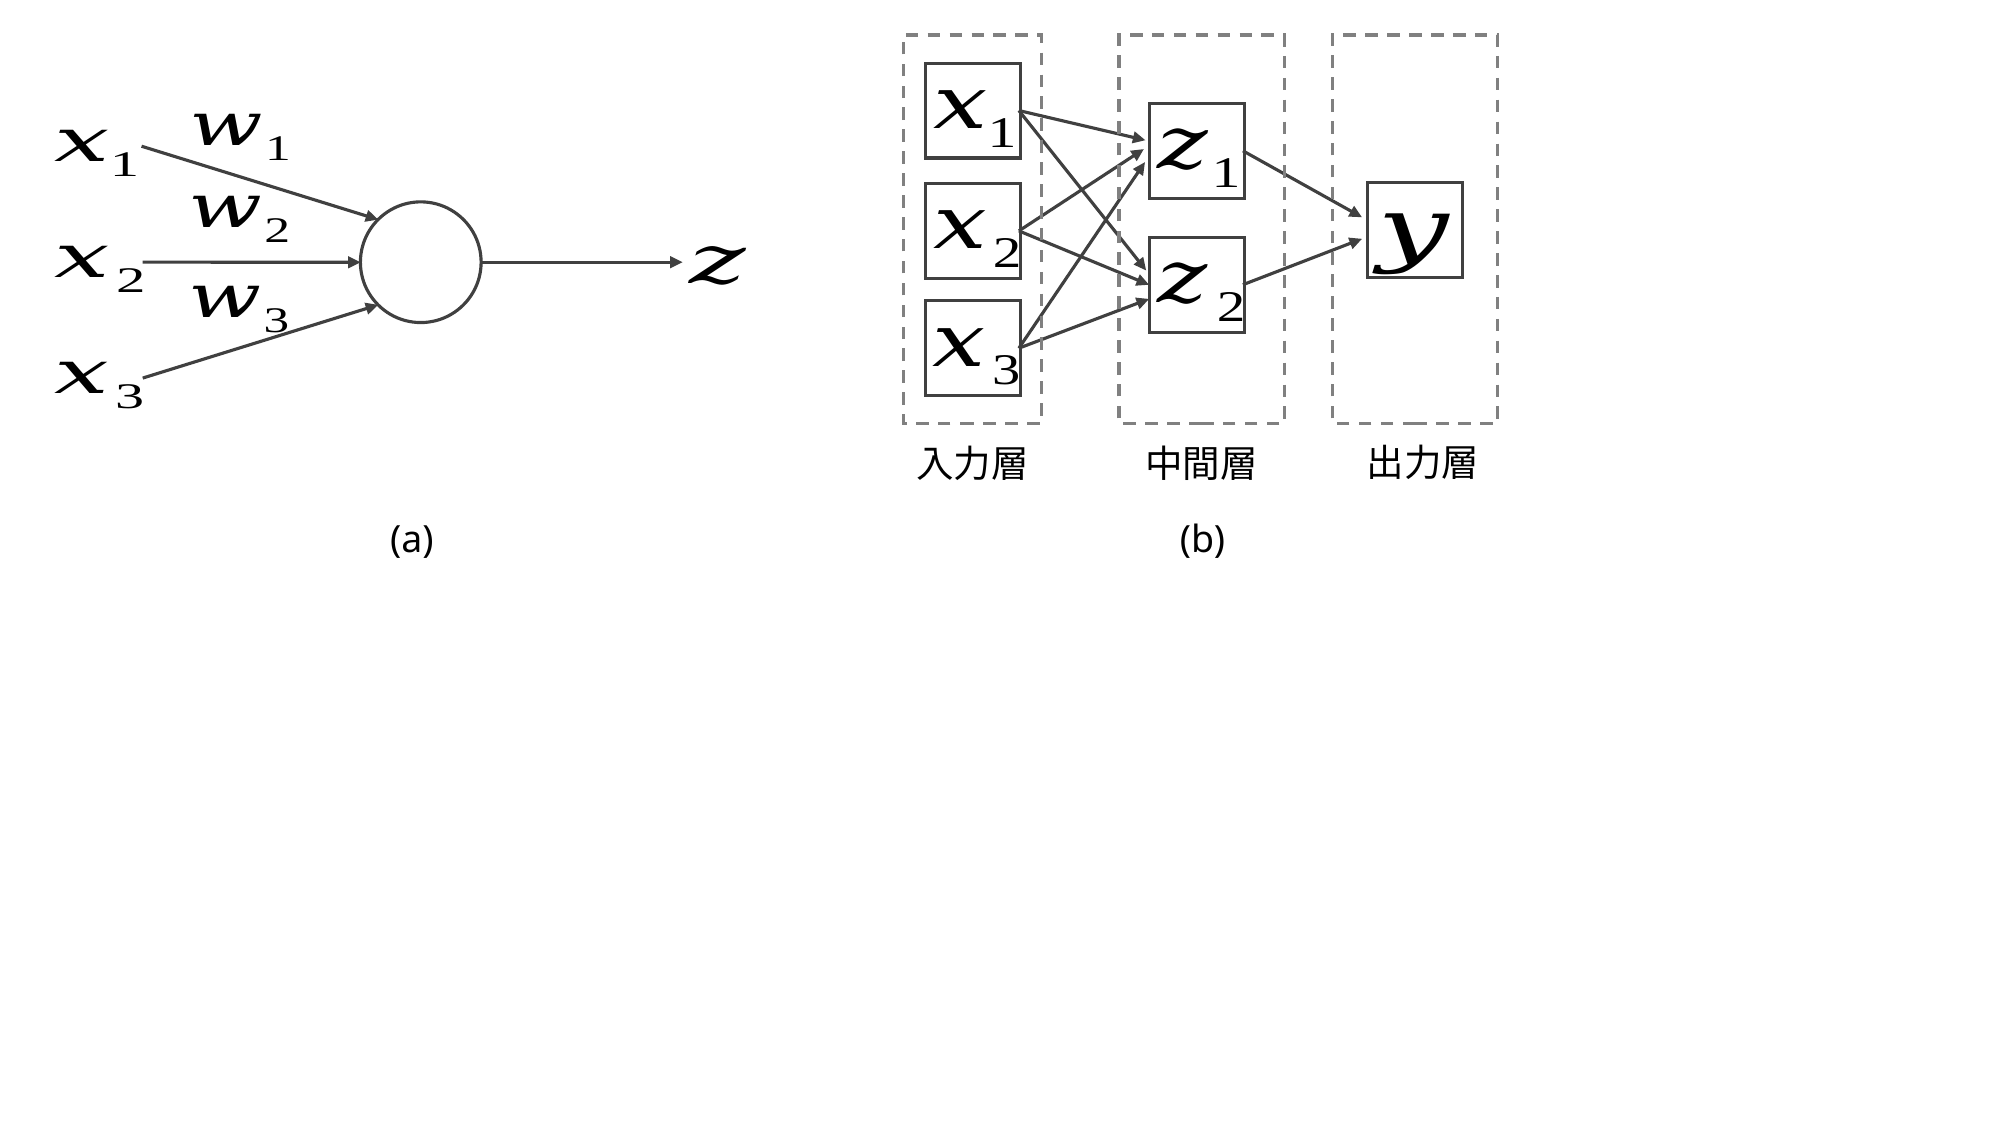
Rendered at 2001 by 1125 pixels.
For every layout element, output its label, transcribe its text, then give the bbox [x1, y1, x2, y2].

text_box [1242, 238, 1362, 285]
text_box (b) [1151, 507, 1254, 567]
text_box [1242, 150, 1362, 218]
text_box [1331, 34, 1499, 424]
text_box [902, 34, 1043, 424]
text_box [1018, 271, 1145, 349]
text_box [1018, 149, 1144, 231]
text_box [1118, 34, 1285, 424]
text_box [1145, 298, 1149, 349]
text_box (a) [360, 507, 463, 567]
text_box 入力層 [881, 432, 1064, 492]
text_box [141, 146, 379, 220]
text_box 中間層 [1111, 432, 1293, 492]
text_box 出力層 [1332, 431, 1514, 492]
text_box [359, 200, 483, 324]
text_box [1018, 110, 1147, 271]
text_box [1145, 230, 1149, 285]
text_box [142, 304, 379, 379]
